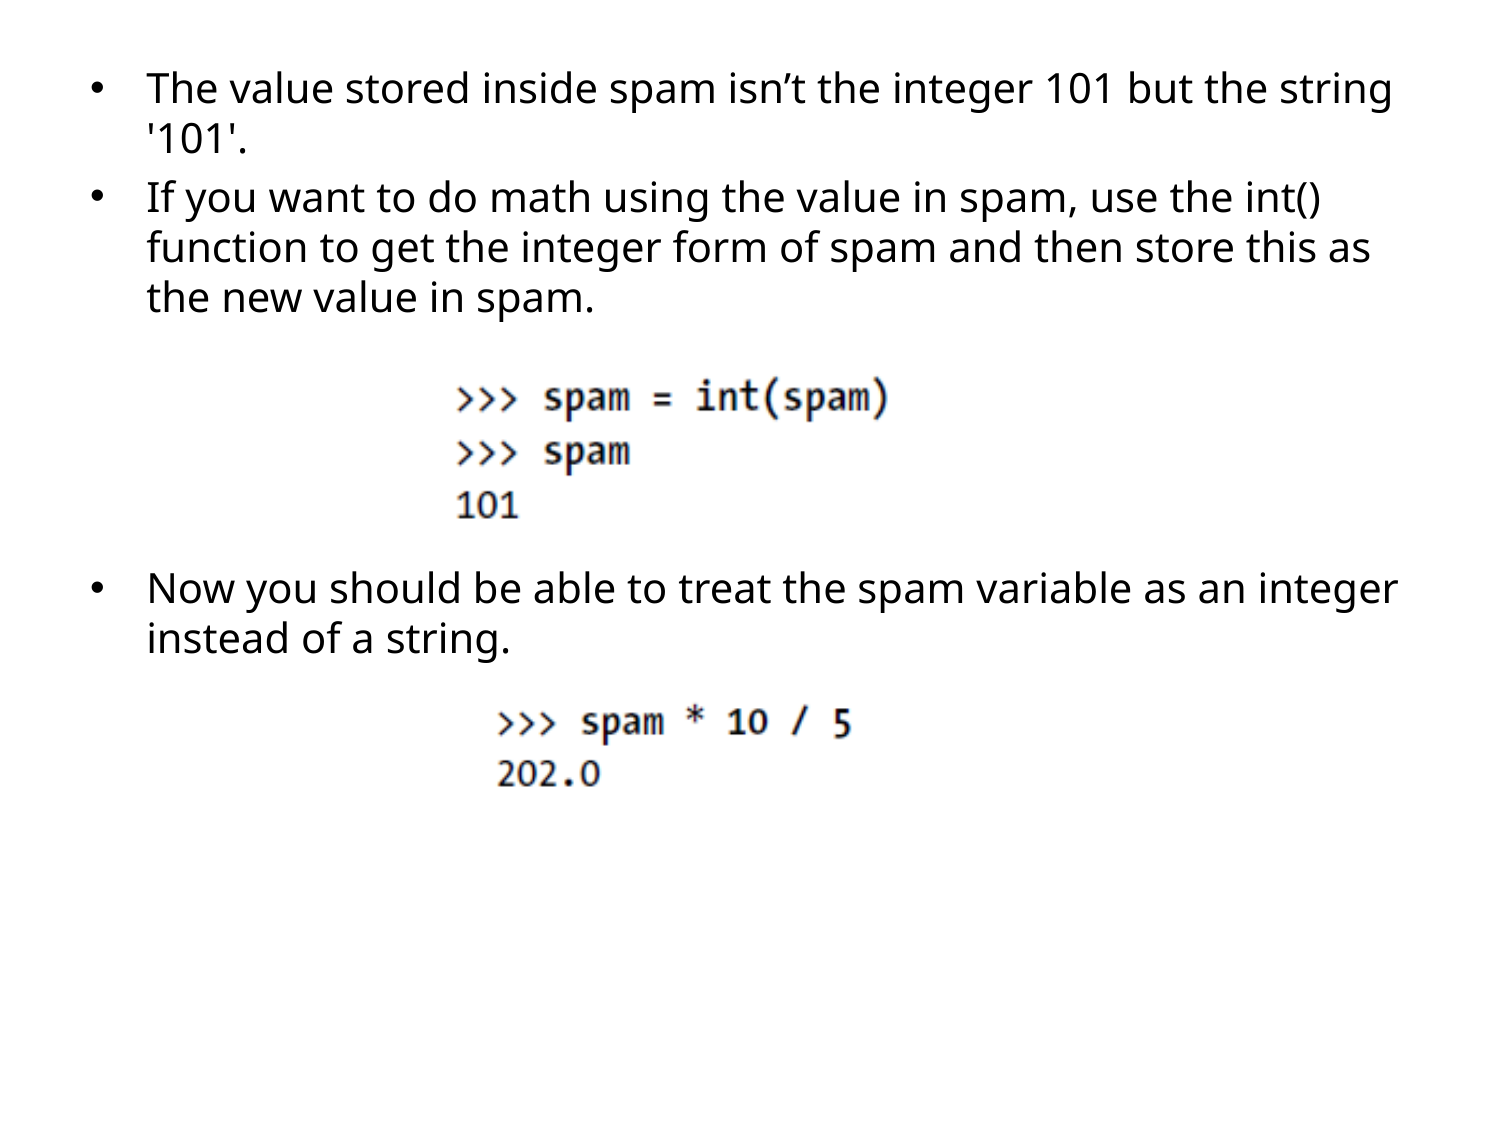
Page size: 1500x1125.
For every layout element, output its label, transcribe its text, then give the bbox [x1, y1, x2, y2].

list The value stored inside spam isn’t the integer 101 but the string '101'. If you want to do math using the value in spam, use the int() function to get the integer form of spam and then store this as the new value in spam. Now you should be able to treat the spam variable as an integer instead of a string. [75, 54, 1425, 797]
picture [489, 692, 916, 805]
picture [442, 373, 944, 540]
